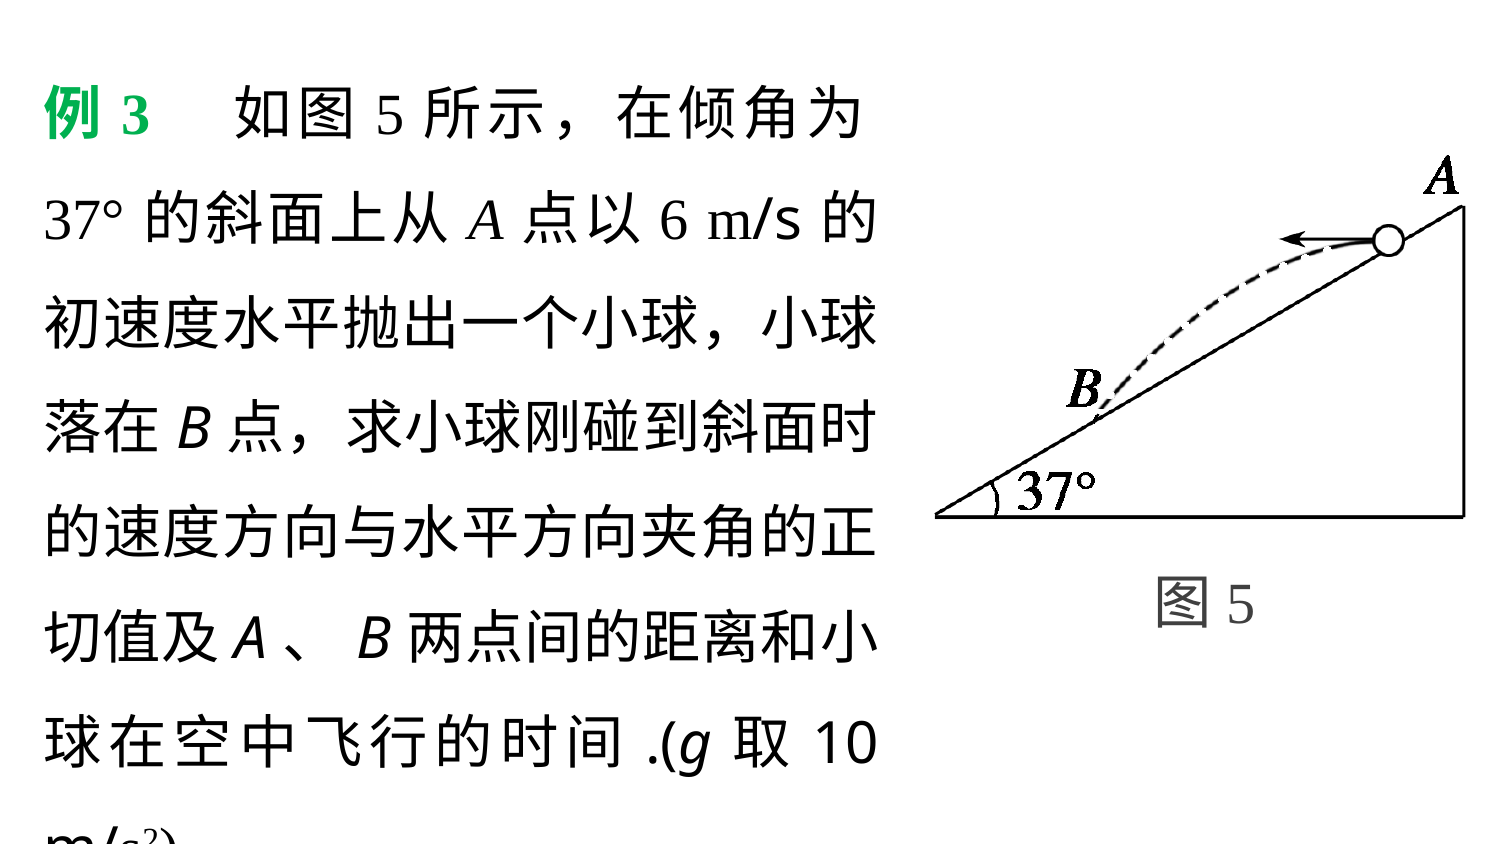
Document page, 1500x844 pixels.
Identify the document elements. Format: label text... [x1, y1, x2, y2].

text_box 图5 [1139, 558, 1271, 643]
picture [917, 151, 1474, 530]
text_box 例3 如图5所示，在倾角为37°的斜面上从A点以6 m/s的初速度水平抛出一个小球，小球落在B点，求小球刚碰到斜面时的速度方向与水平方向夹角的正切值及A、B两点间的距离和小球在空中飞行的时间.(g取10 m/s2) [28, 33, 894, 844]
